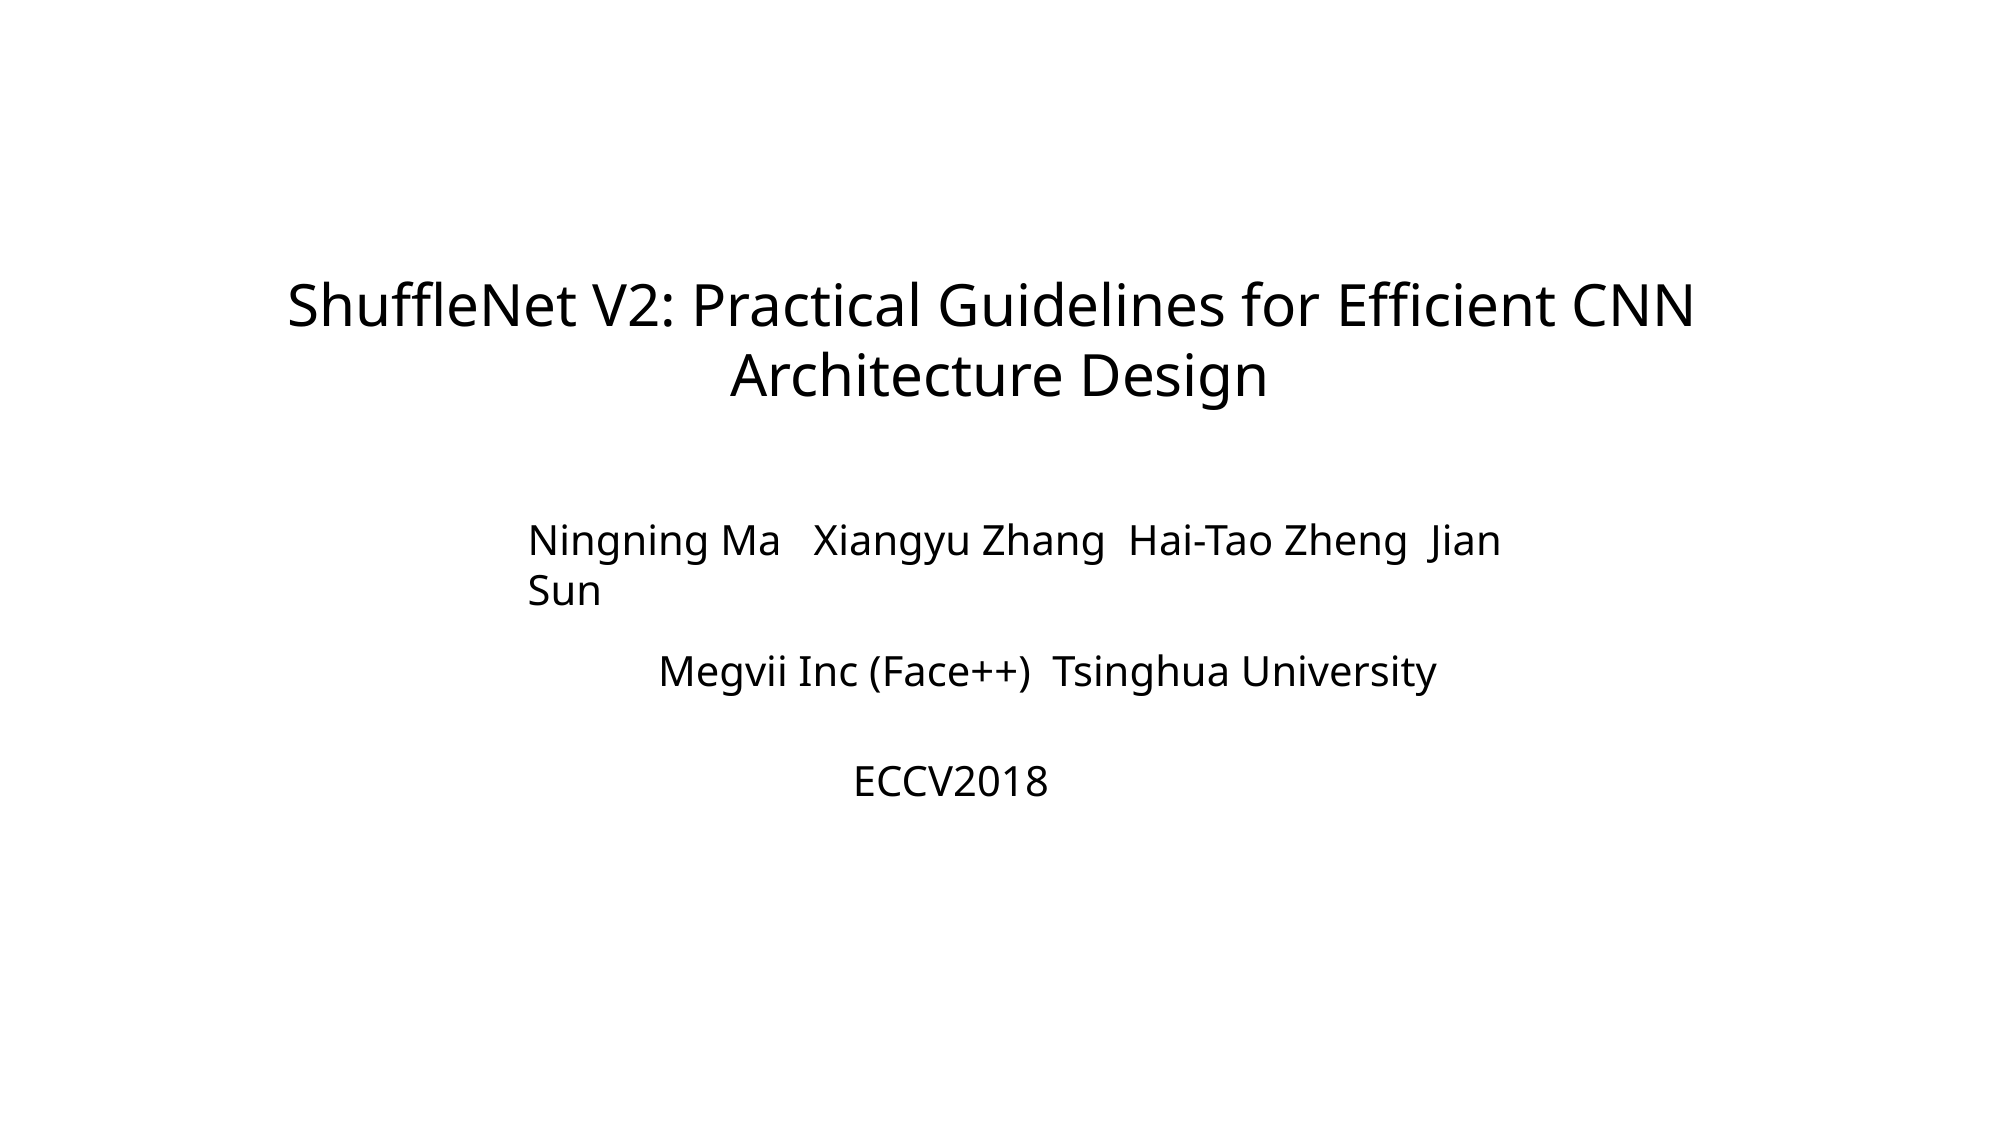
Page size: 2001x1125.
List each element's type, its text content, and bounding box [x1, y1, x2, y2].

text_box ShuffleNet V2: Practical Guidelines for Efficient CNN Architecture Design [97, 260, 1903, 415]
text_box ECCV2018 [838, 747, 1071, 813]
text_box Ningning Ma Xiangyu Zhang Hai-Tao Zheng Jian Sun [512, 506, 1574, 622]
text_box Megvii Inc (Face++) Tsinghua University [643, 637, 1816, 703]
